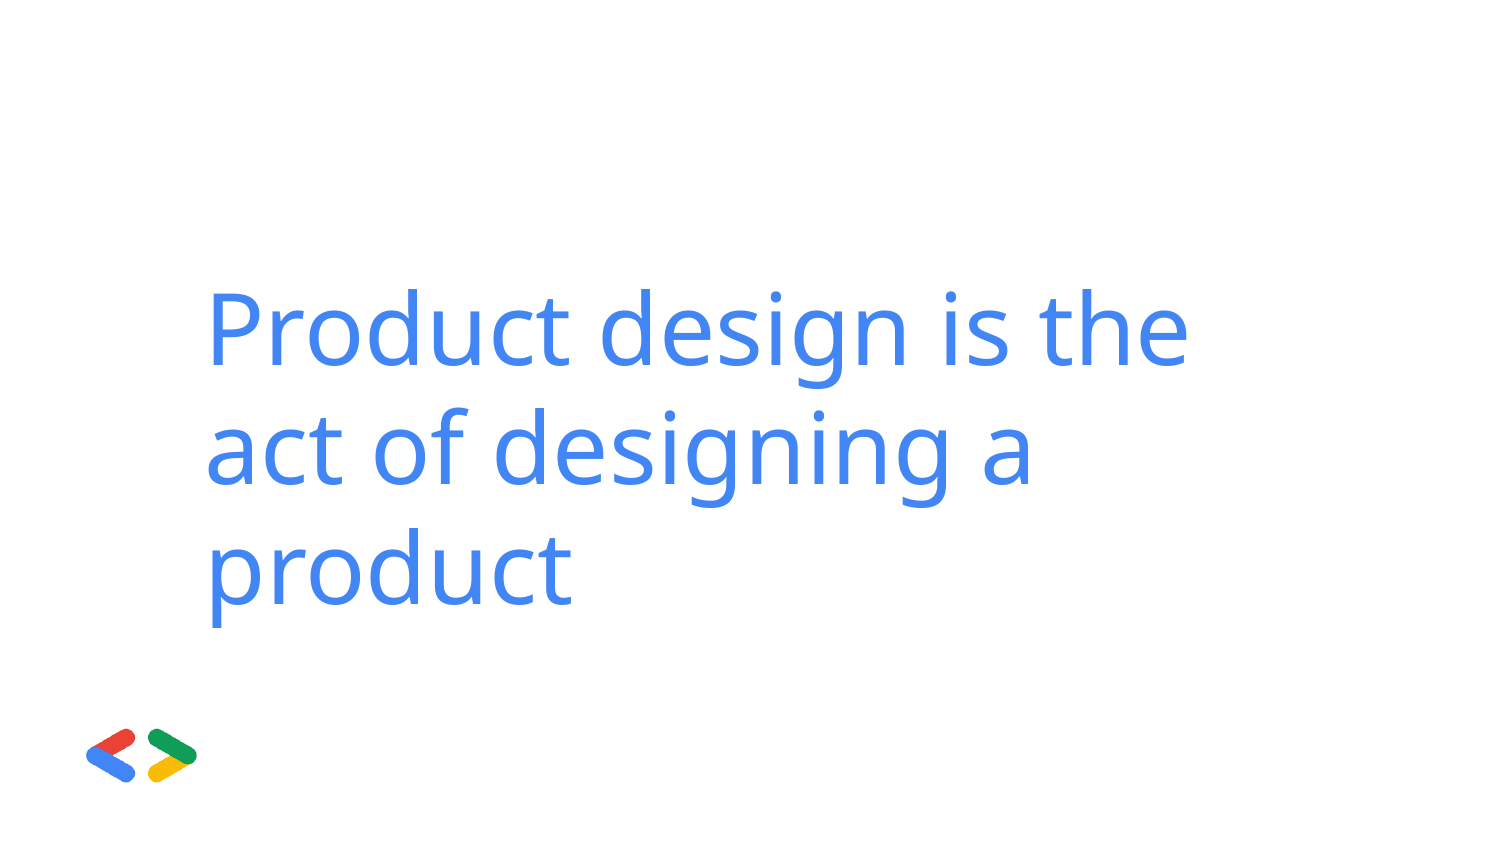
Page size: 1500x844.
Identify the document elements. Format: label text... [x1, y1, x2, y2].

text_box Product design is the act of designing a product [204, 264, 1296, 421]
picture [83, 727, 198, 784]
